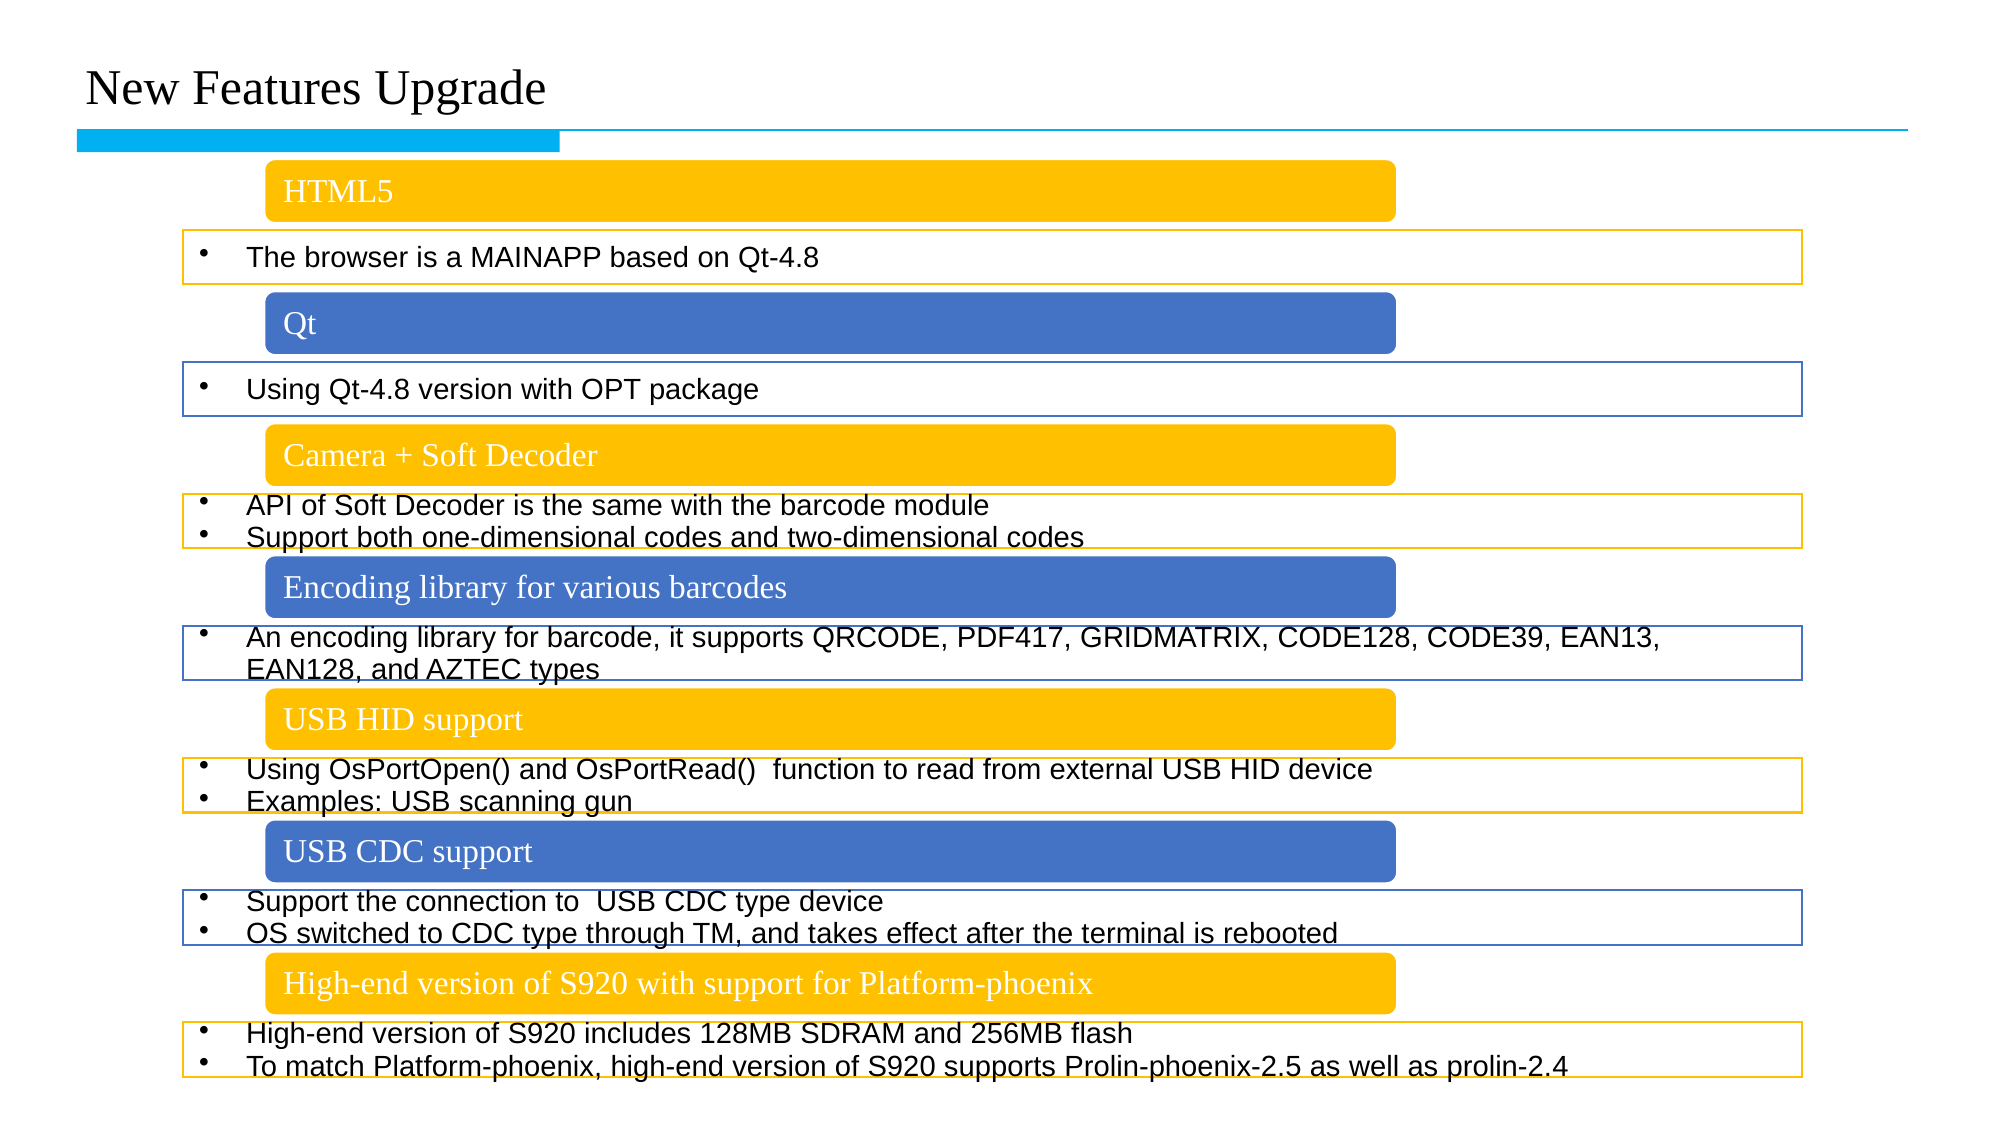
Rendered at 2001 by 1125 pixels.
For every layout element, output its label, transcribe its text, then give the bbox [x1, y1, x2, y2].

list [183, 152, 1802, 1077]
text_box New Features Upgrade [70, 46, 834, 122]
text_box [76, 130, 561, 153]
